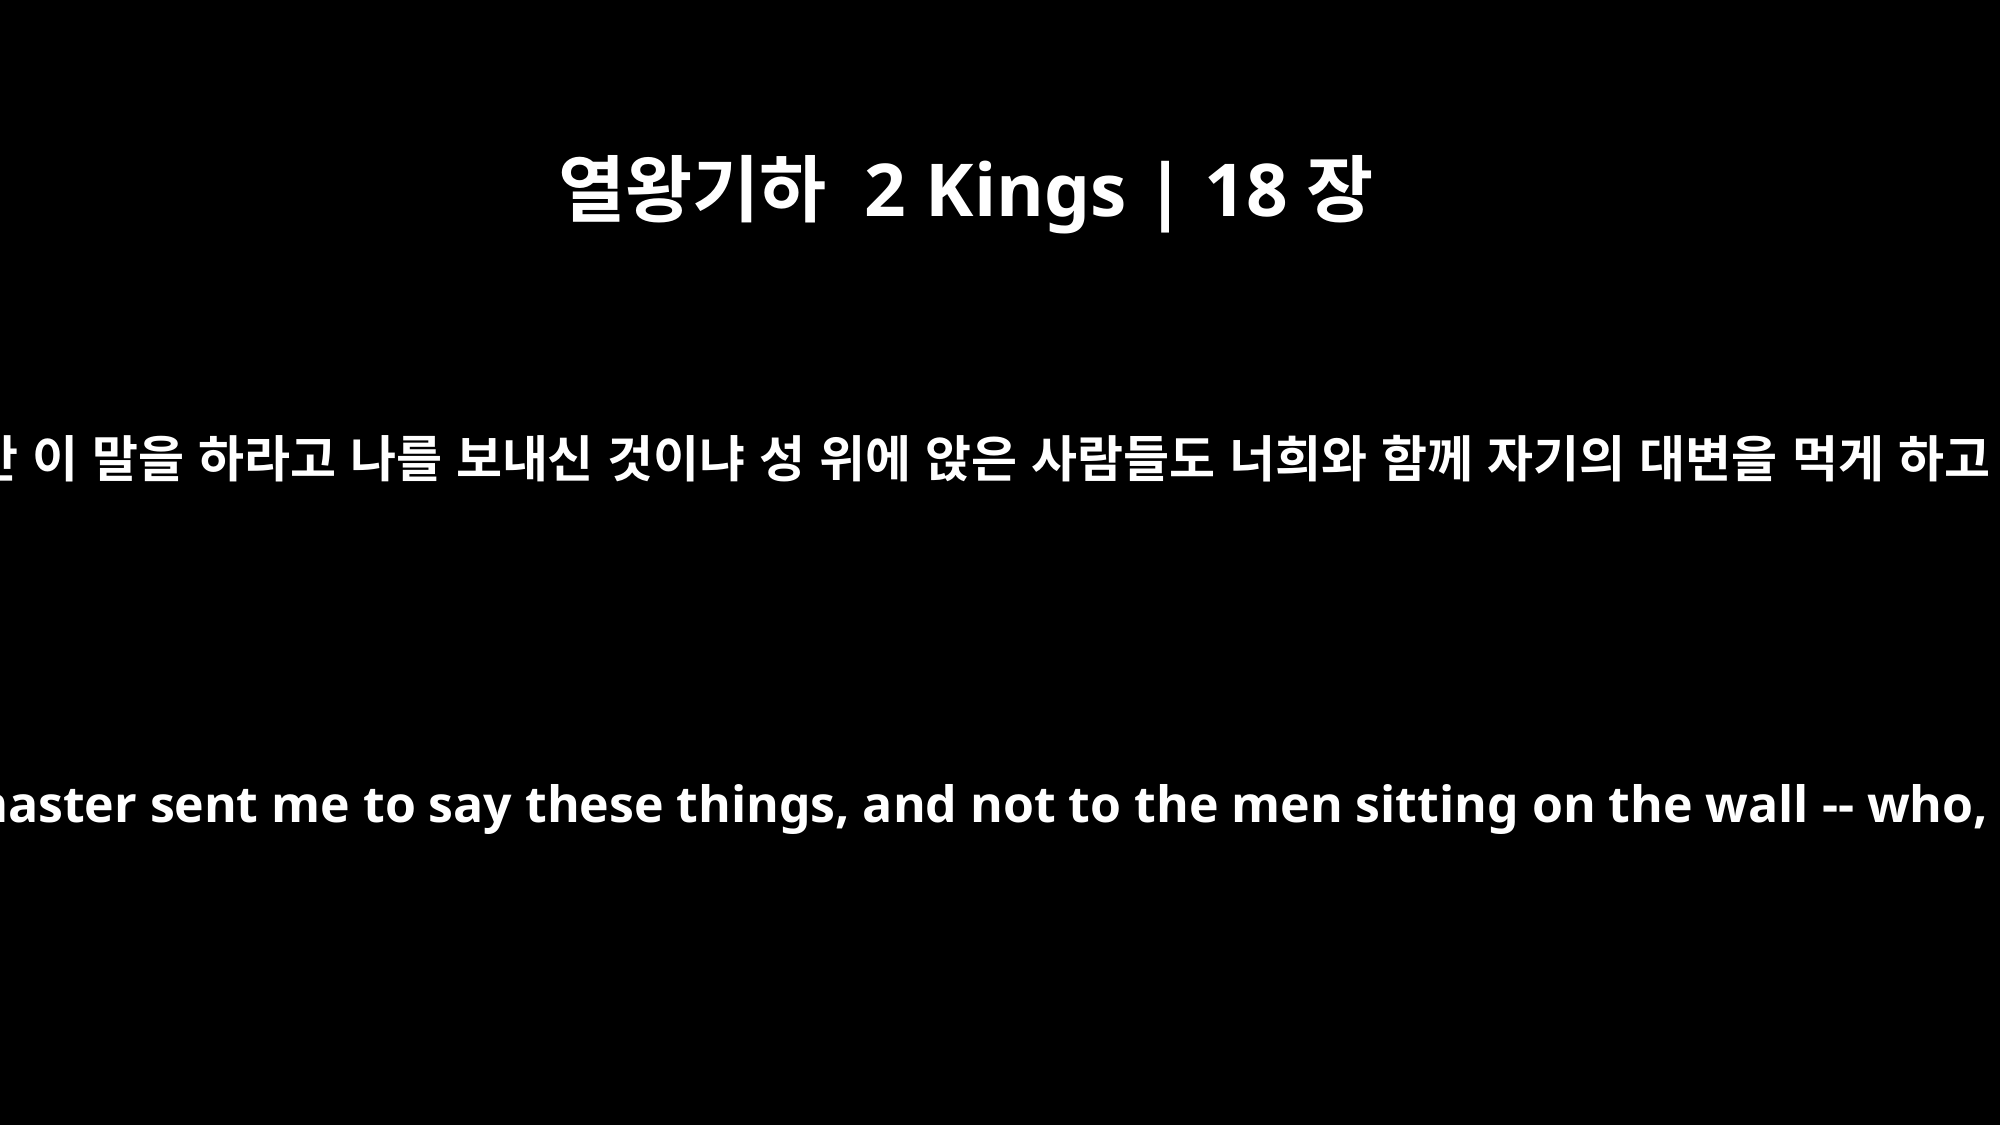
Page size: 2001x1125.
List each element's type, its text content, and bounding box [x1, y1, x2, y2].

text_box 27 랍사게가 그에게 이르되 내 주께서 네 주와 네게만 이 말을 하라고 나를 보내신 것이냐 성 위에 앉은 사람들도 너희와 함께 자기의 대변을 먹게 하고 자기의 소변을 마시게 하신 것이 아니냐 하고 [0, 359, 2000, 495]
text_box 열왕기하 2 Kings | 18장 [543, 136, 1389, 239]
text_box But the commander replied, "Was it only to your master and you that my master sent me to say these things, and not to the men sitting on the wall -- who, like you, will have to eat their own filth and drink their own urine?" [0, 764, 2000, 840]
